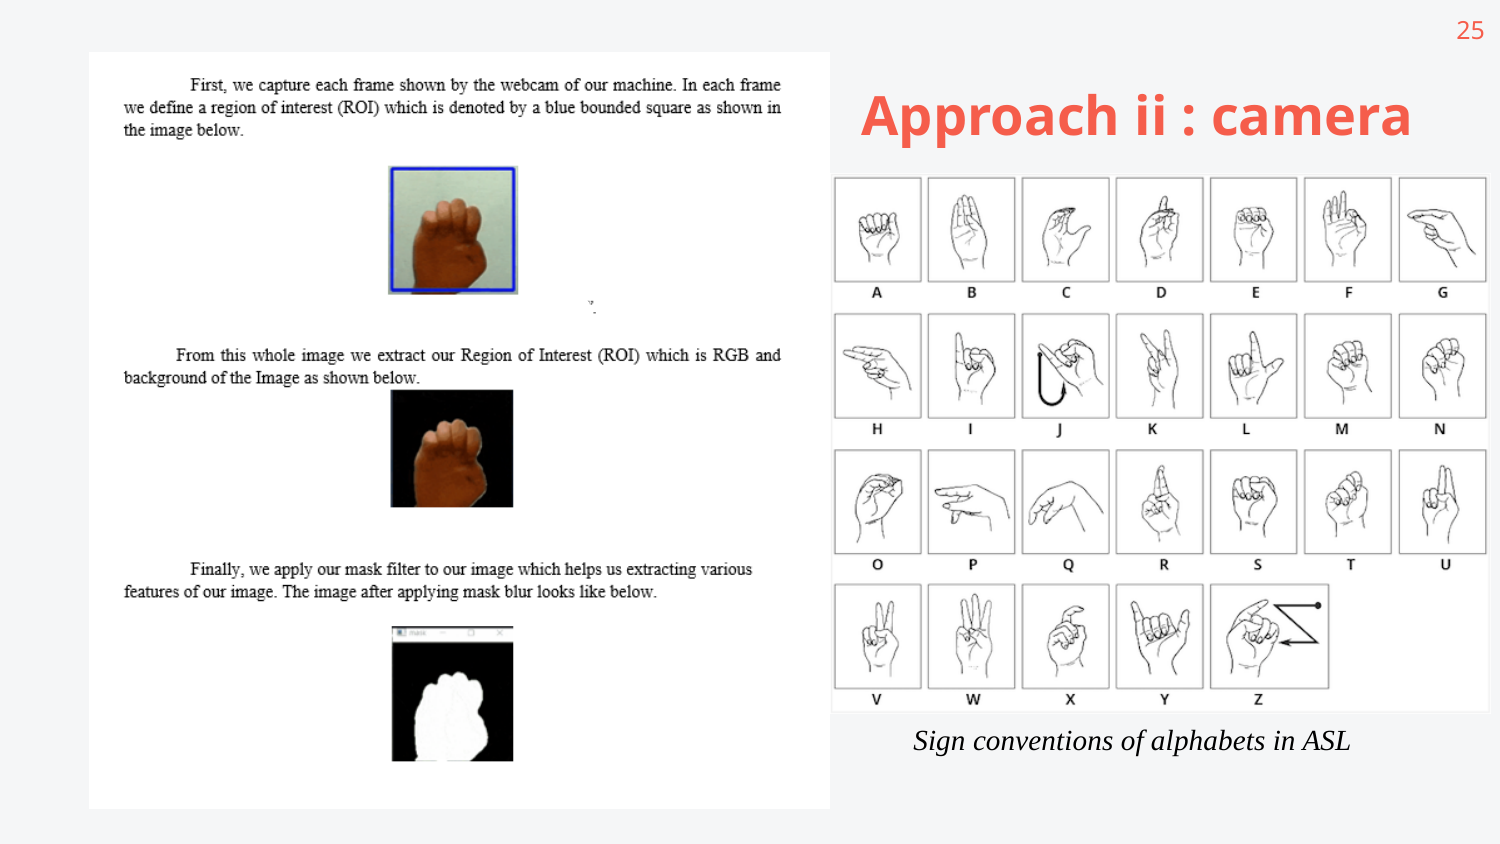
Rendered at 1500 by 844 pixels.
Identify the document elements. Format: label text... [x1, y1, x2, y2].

slide_number 25 [1435, 0, 1500, 53]
title Approach ii : camera [835, 65, 1500, 161]
picture [89, 52, 1492, 810]
text_box Sign conventions of alphabets in ASL [835, 708, 1500, 764]
